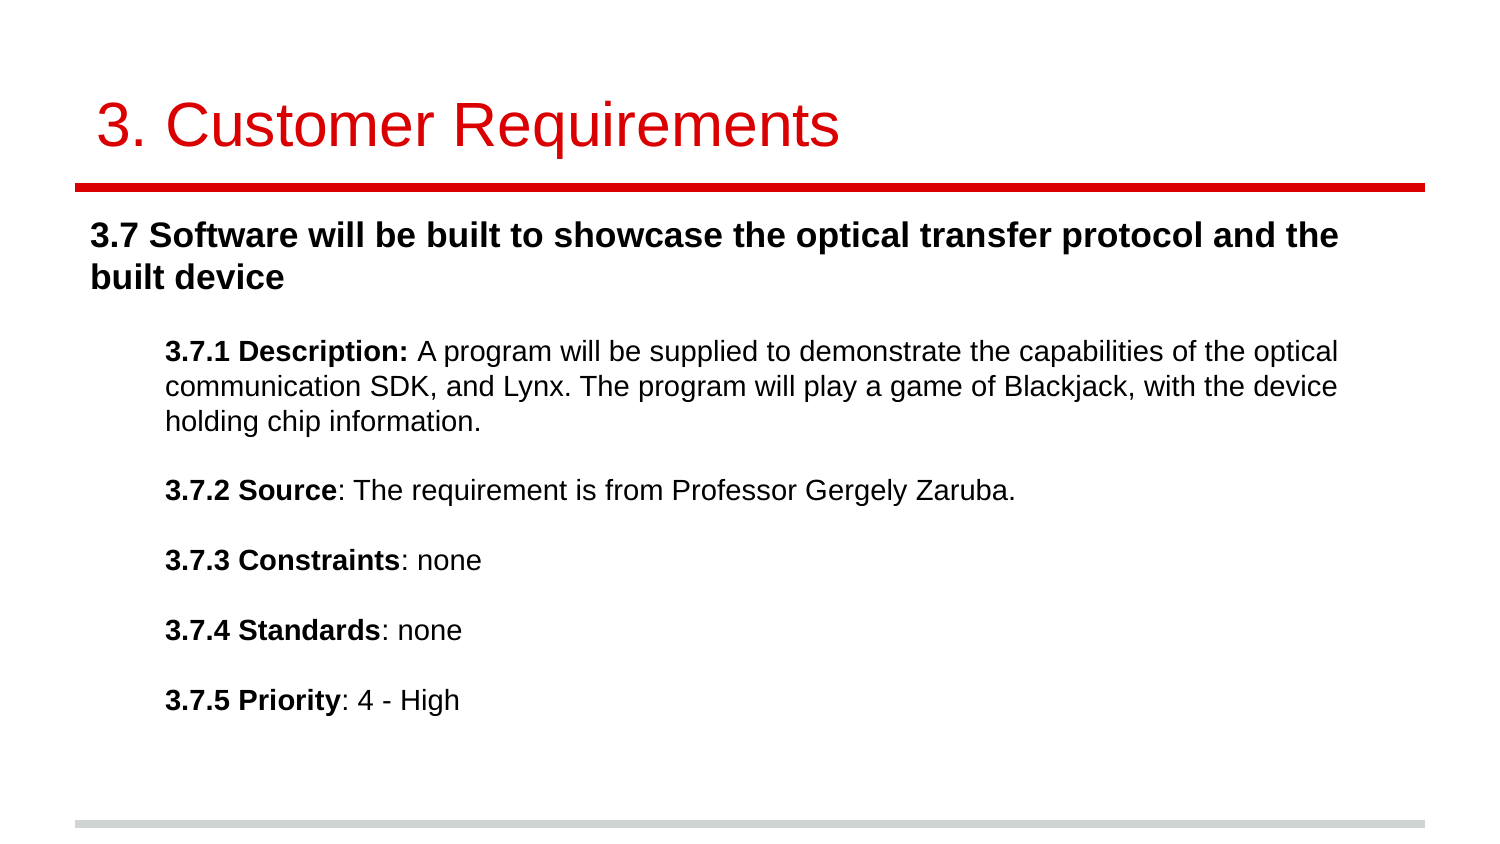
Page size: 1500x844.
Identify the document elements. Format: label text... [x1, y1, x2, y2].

list 3.7 Software will be built to showcase the optical transfer protocol and the built device 3.7.1 Description: A program will be supplied to demonstrate the capabilities of the optical communication SDK, and Lynx. The program will play a game of Blackjack, with the device holding chip information. 3.7.2 Source: The requirement is from Professor Gergely Zaruba. 3.7.3 Constraints: none 3.7.4 Standards: none 3.7.5 Priority: 4 - High [75, 196, 1425, 808]
title Customer Requirements [75, 33, 1425, 175]
